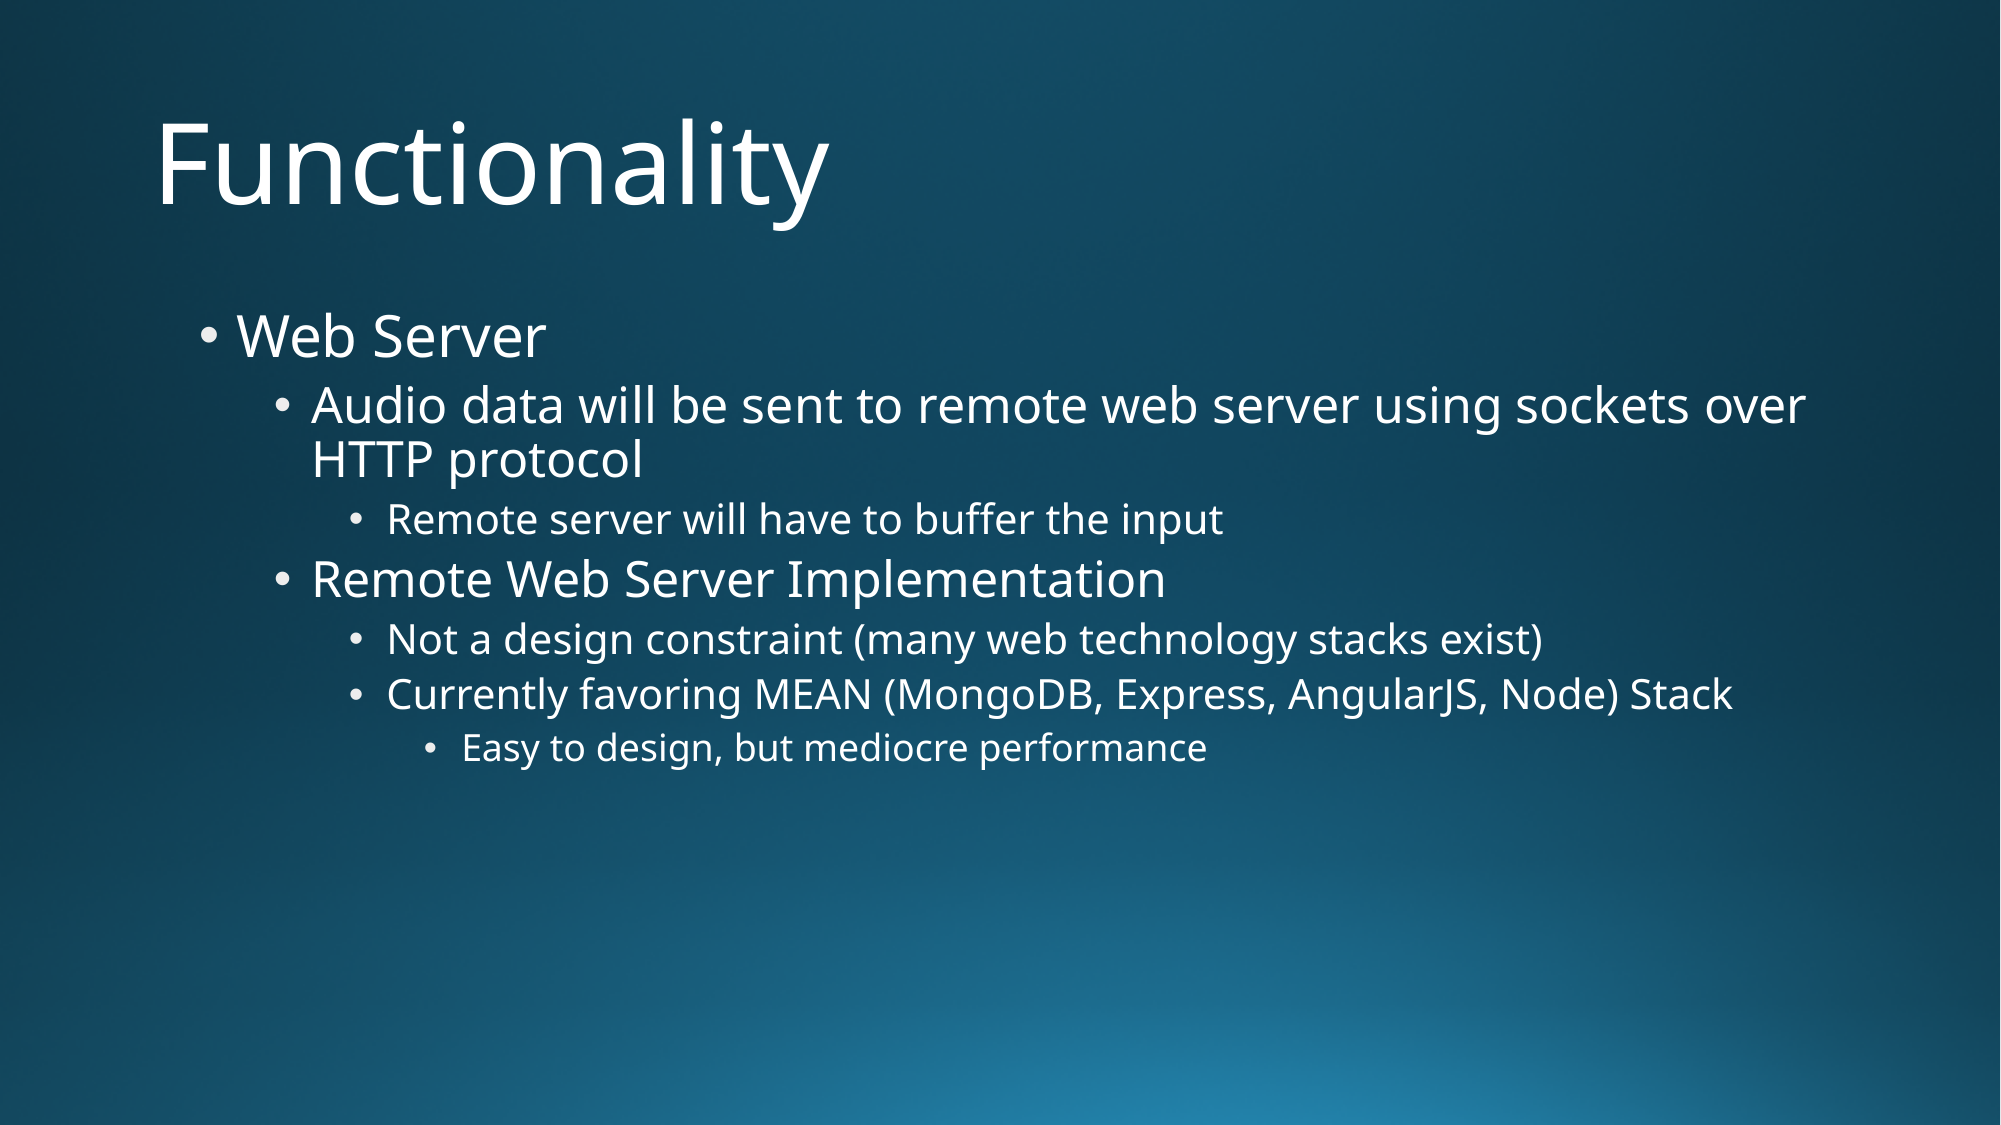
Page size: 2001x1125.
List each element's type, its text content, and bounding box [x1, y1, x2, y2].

list Web Server Audio data will be sent to remote web server using sockets over HTTP protocol Remote server will have to buffer the input Remote Web Server Implementation Not a design constraint (many web technology stacks exist) Currently favoring MEAN (MongoDB, Express, AngularJS, Node) Stack Easy to design, but mediocre performance [183, 299, 1863, 1014]
title Functionality [137, 59, 1863, 278]
picture [0, 0, 2001, 1125]
